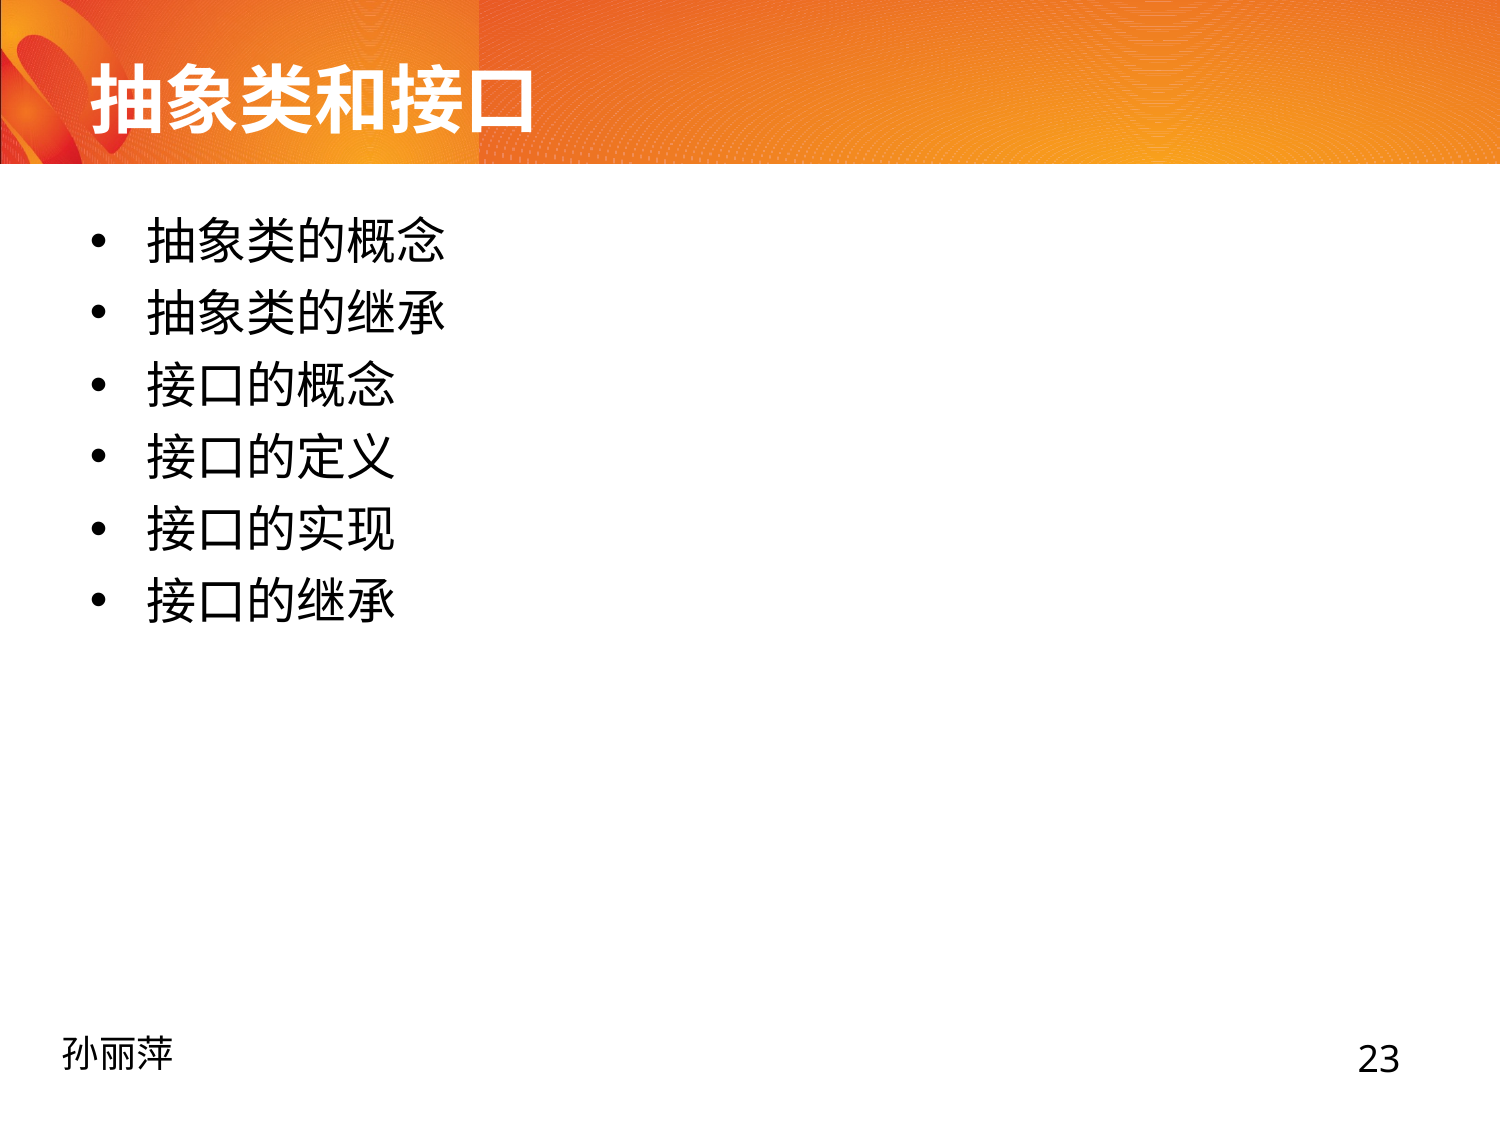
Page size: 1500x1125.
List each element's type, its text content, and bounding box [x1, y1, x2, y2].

list 抽象类的概念 抽象类的继承 接口的概念 接口的定义 接口的实现 接口的继承 [75, 190, 1425, 1005]
title 抽象类和接口 [75, 45, 1425, 167]
picture [0, 0, 1500, 164]
